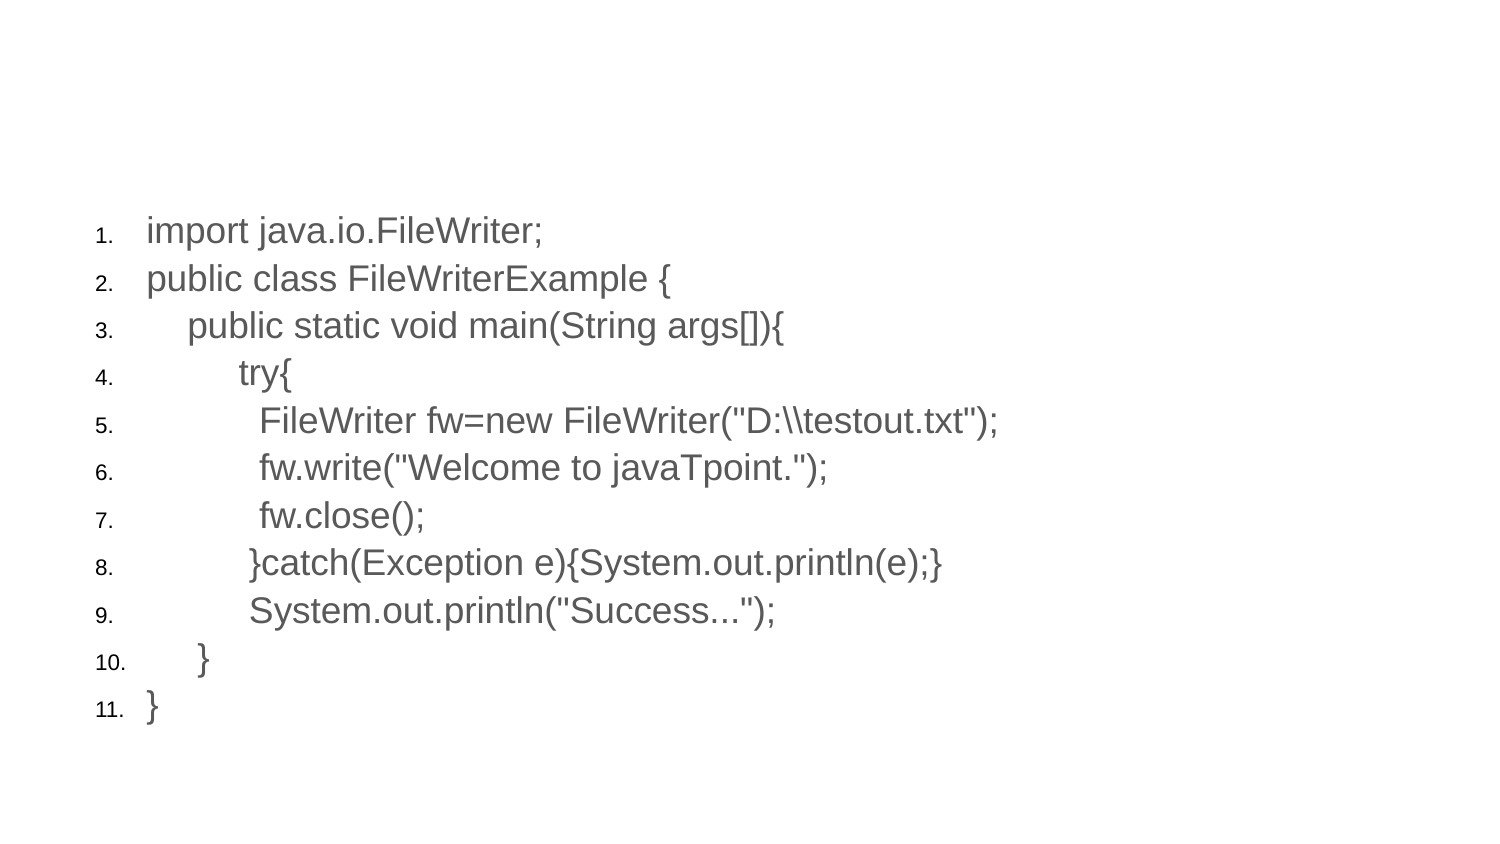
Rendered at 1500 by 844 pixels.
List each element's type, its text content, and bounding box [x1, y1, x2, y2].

list import java.io.FileWriter; public class FileWriterExample { public static void main(String args[]){ try{ FileWriter fw=new FileWriter("D:\\testout.txt"); fw.write("Welcome to javaTpoint."); fw.close(); }catch(Exception e){System.out.println(e);} System.out.println("Success..."); } } [51, 189, 1449, 750]
